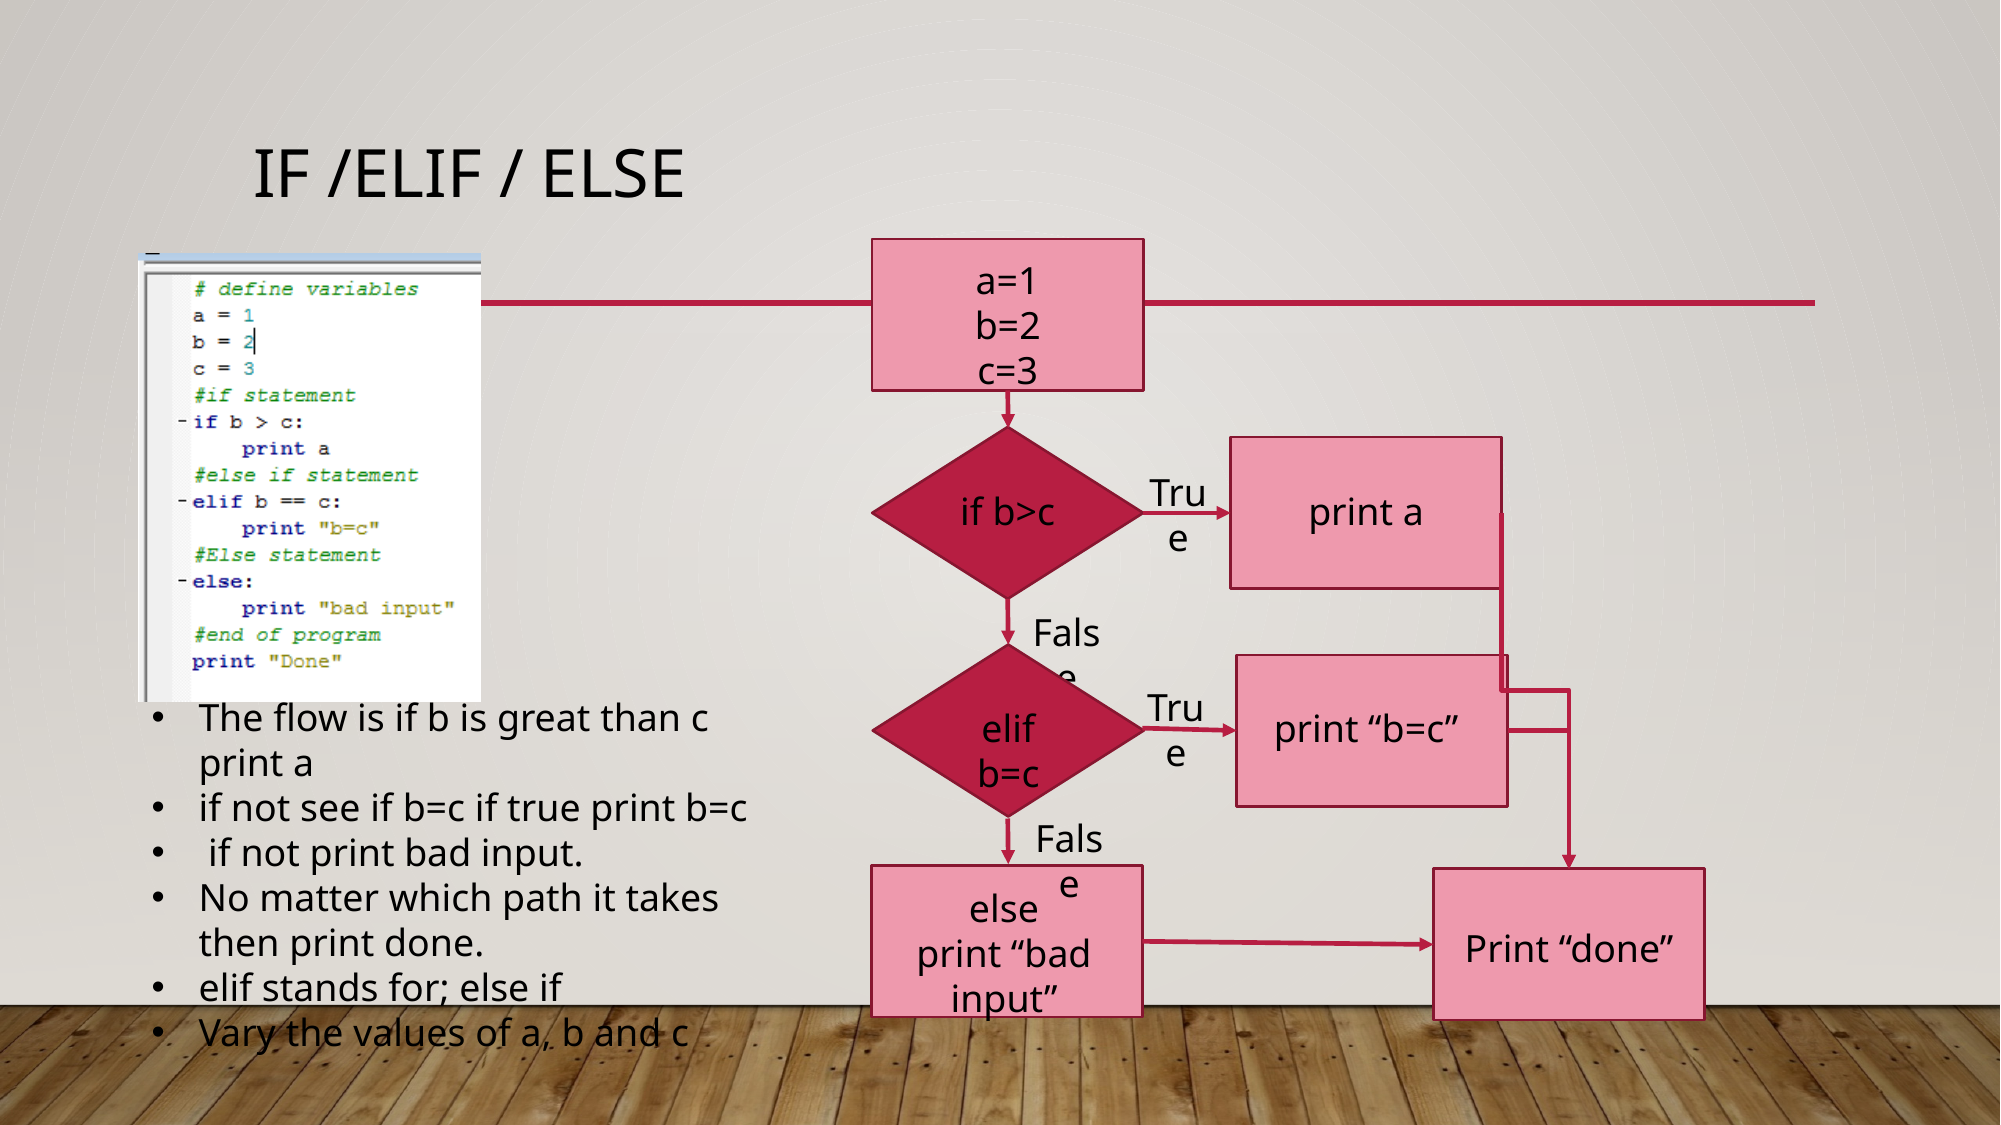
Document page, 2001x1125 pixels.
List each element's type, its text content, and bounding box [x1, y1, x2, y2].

title if /elif / else [238, 131, 1814, 305]
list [137, 253, 481, 703]
text_box The flow is if b is great than c print a if not see if b=c if true print b=c if not print bad input. No matter which path it takes then print done. elif stands for; else if Vary the values of a, b and c [136, 686, 775, 1062]
picture [0, 1005, 2000, 1125]
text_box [871, 238, 1705, 1021]
